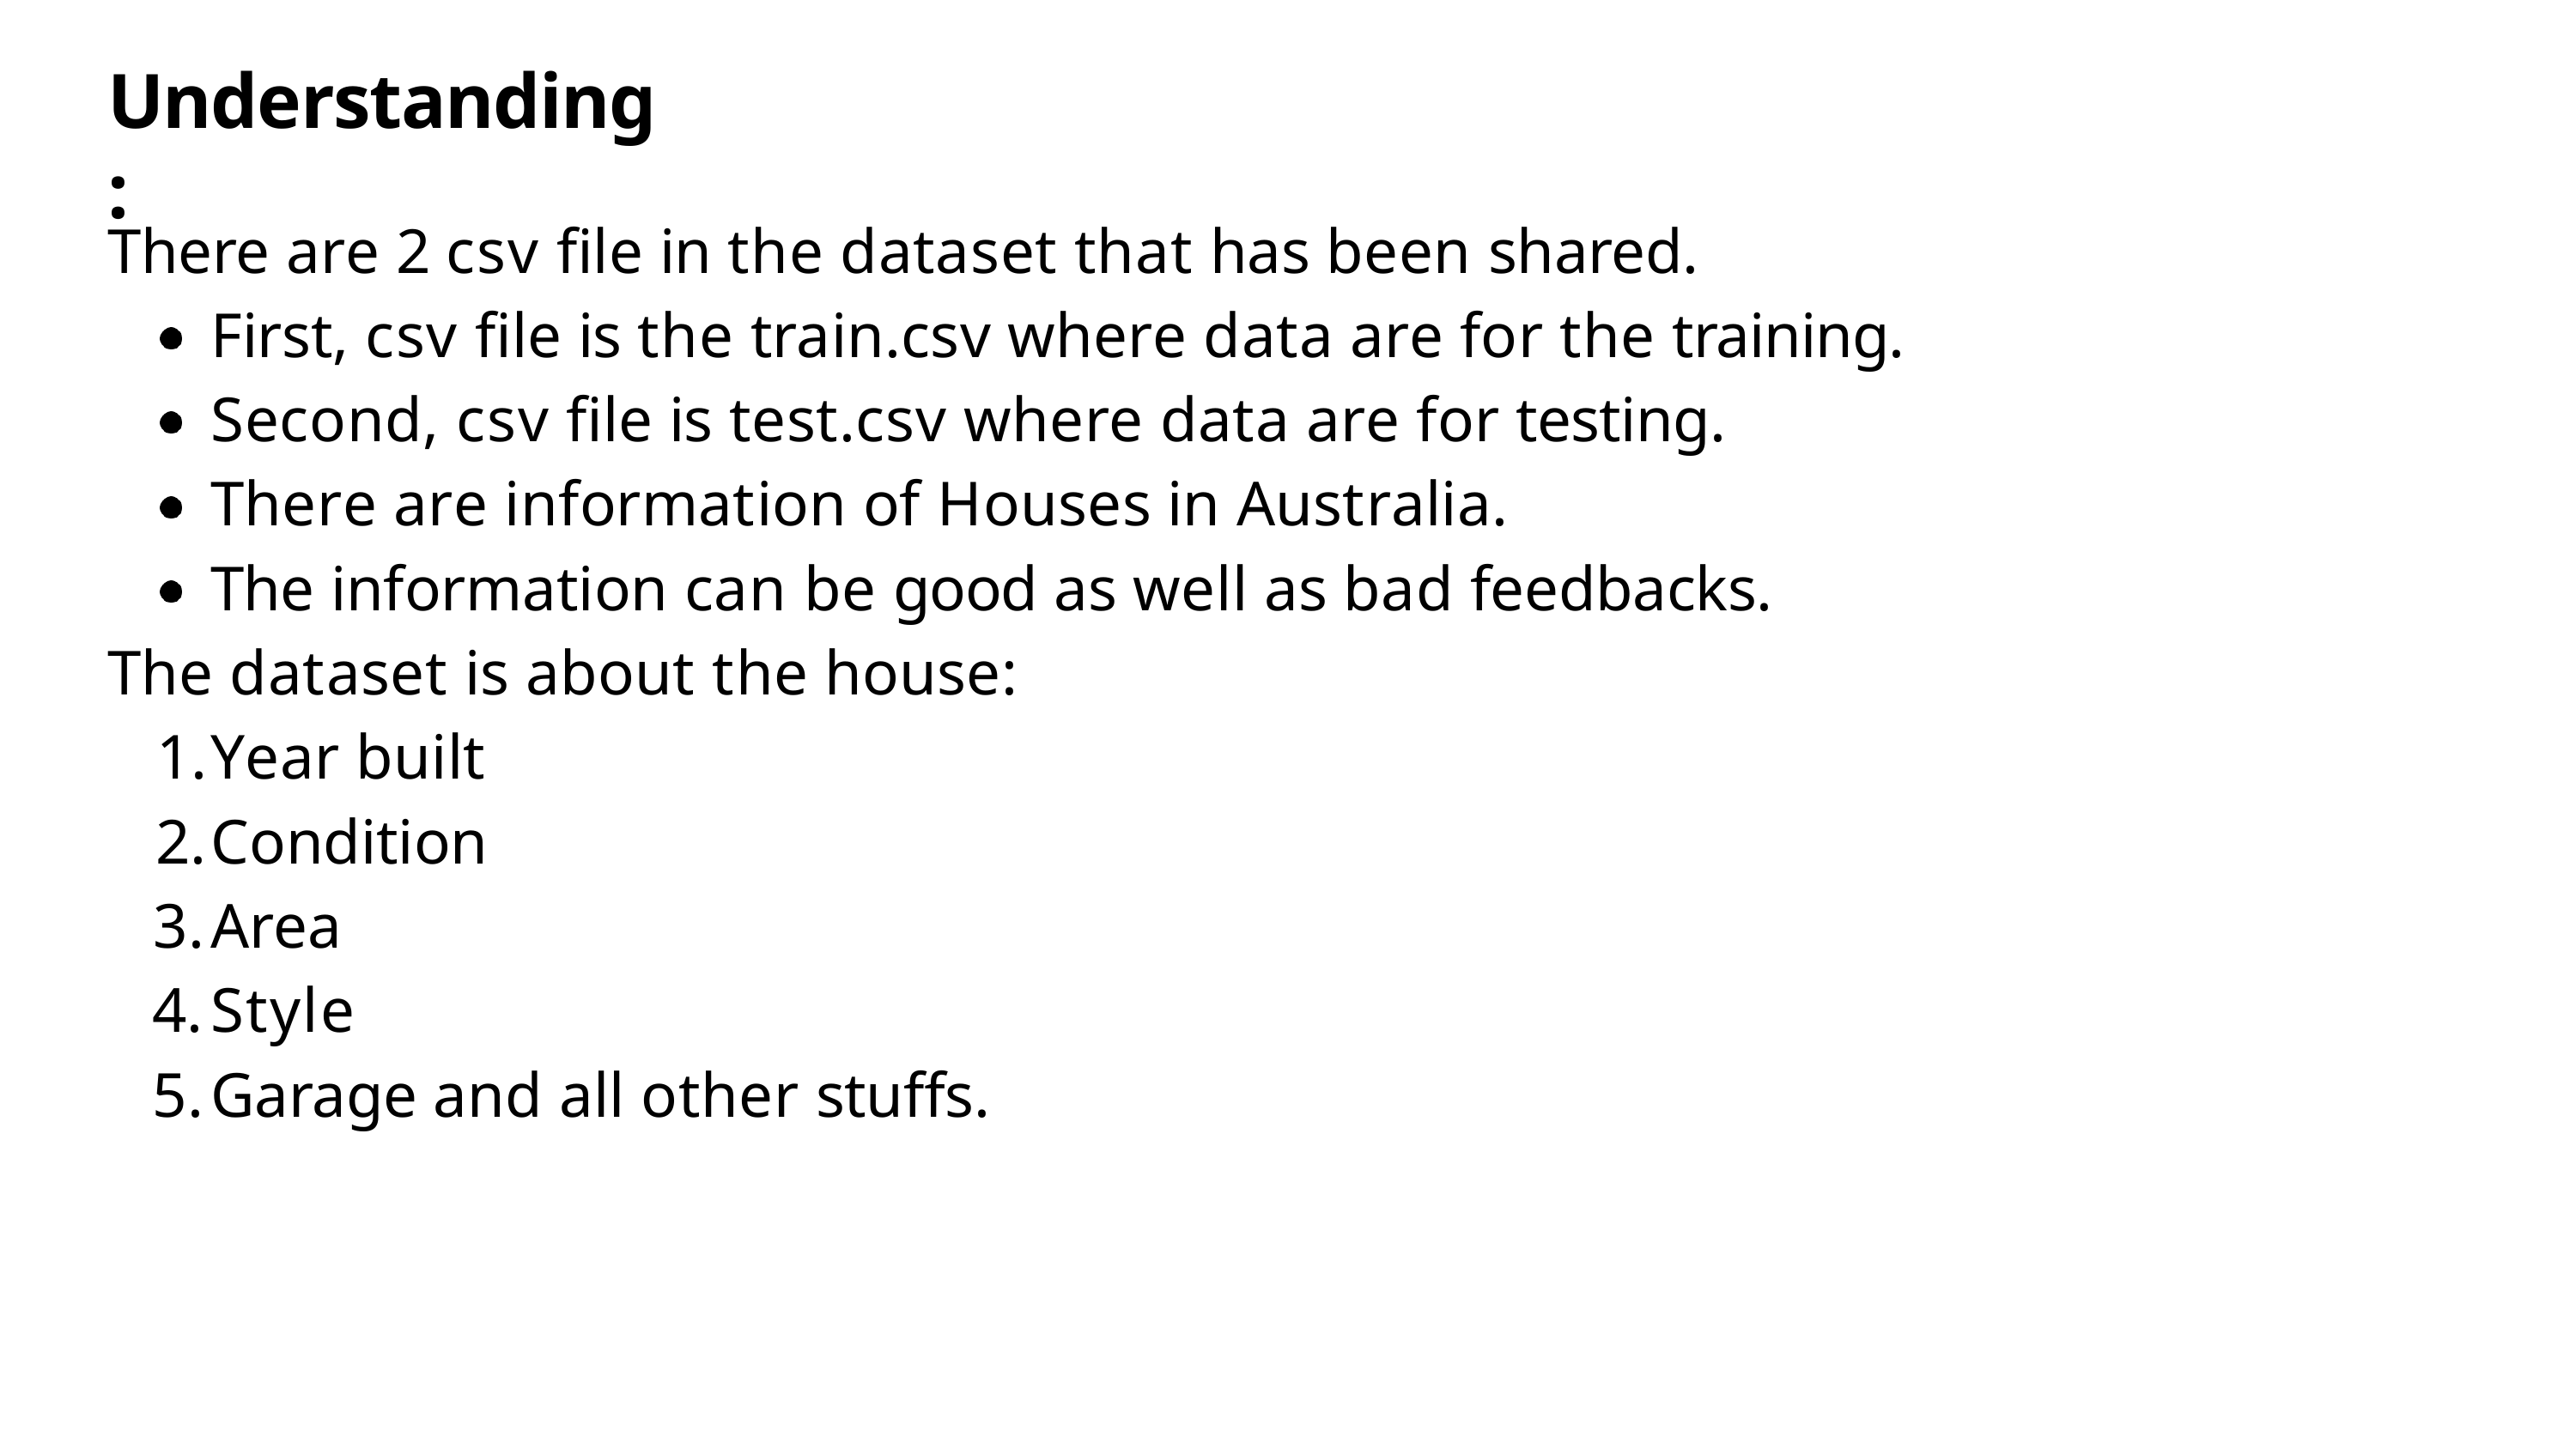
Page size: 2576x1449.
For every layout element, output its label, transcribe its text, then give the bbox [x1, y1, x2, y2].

picture [159, 411, 182, 434]
picture [159, 327, 182, 349]
title Understanding: [106, 51, 677, 199]
picture [159, 496, 182, 518]
text_box There are 2 csv file in the dataset that has been shared. First, csv file is the train.csv where data are for the training. Second, csv file is test.csv where data are for testing. There are information of Houses in Australia. The information can be good as well as bad feedbacks. The dataset is about the house: Year built Condition Area Style Garage and all other stuffs. [106, 199, 1944, 1130]
picture [159, 580, 182, 603]
